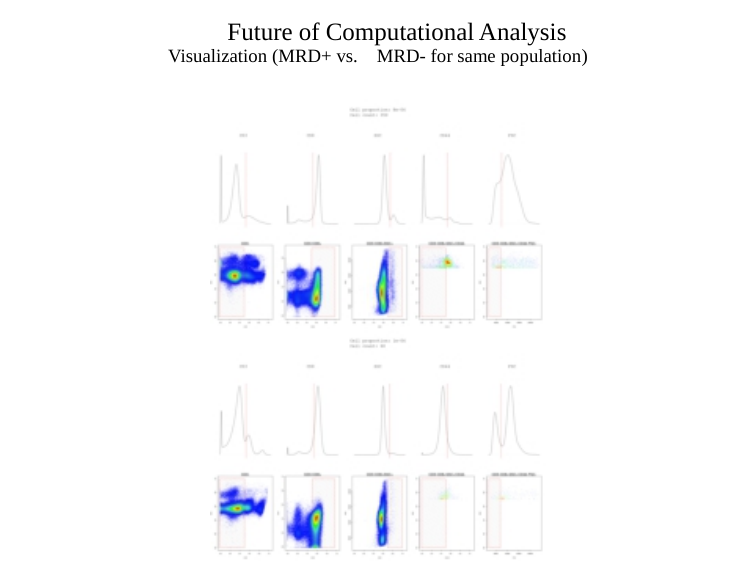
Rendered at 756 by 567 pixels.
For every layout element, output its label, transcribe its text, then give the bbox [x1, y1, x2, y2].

text_box Future of Computational Analysis Visualization (MRD+ vs. MRD- for same population) [168, 15, 588, 67]
picture [210, 98, 546, 562]
